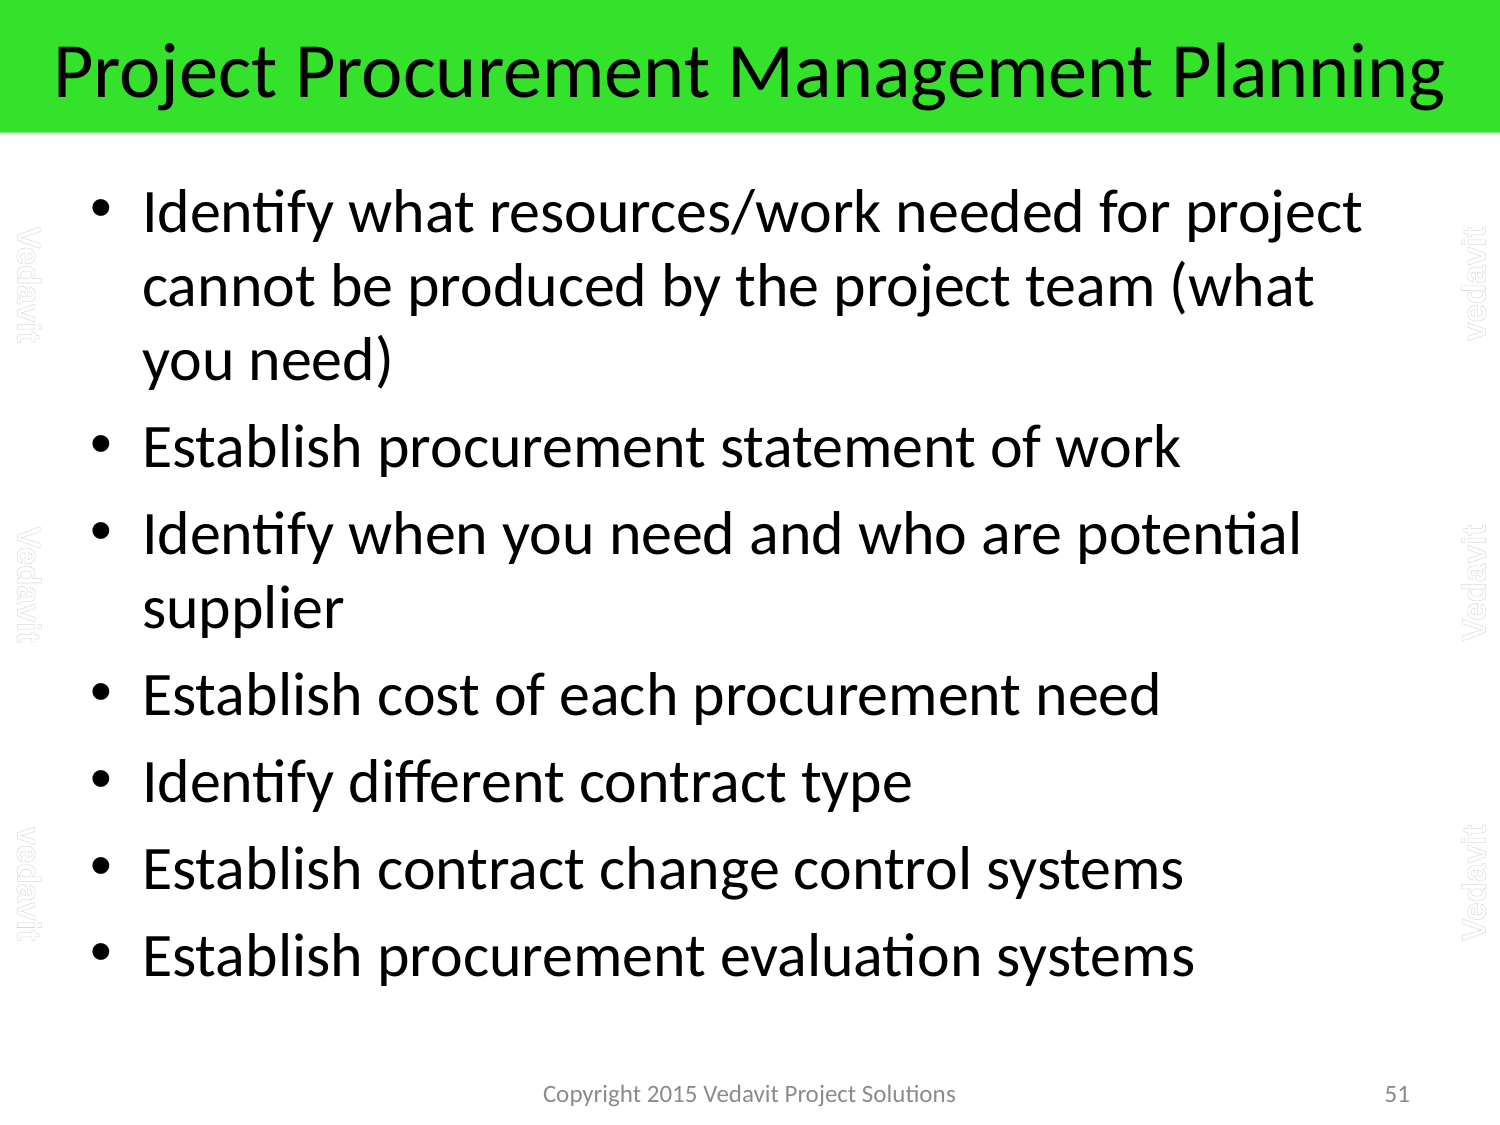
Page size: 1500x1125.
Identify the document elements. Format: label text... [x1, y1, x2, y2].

footer Copyright 2015 Vedavit Project Solutions [512, 1062, 988, 1123]
slide_number 51 [1074, 1062, 1425, 1123]
list Identify what resources/work needed for project cannot be produced by the project team (what you need) Establish procurement statement of work Identify when you need and who are potential supplier Establish cost of each procurement need Identify different contract type Establish contract change control systems Establish procurement evaluation systems [75, 162, 1425, 1000]
title Project Procurement Management Planning [0, 0, 1500, 133]
